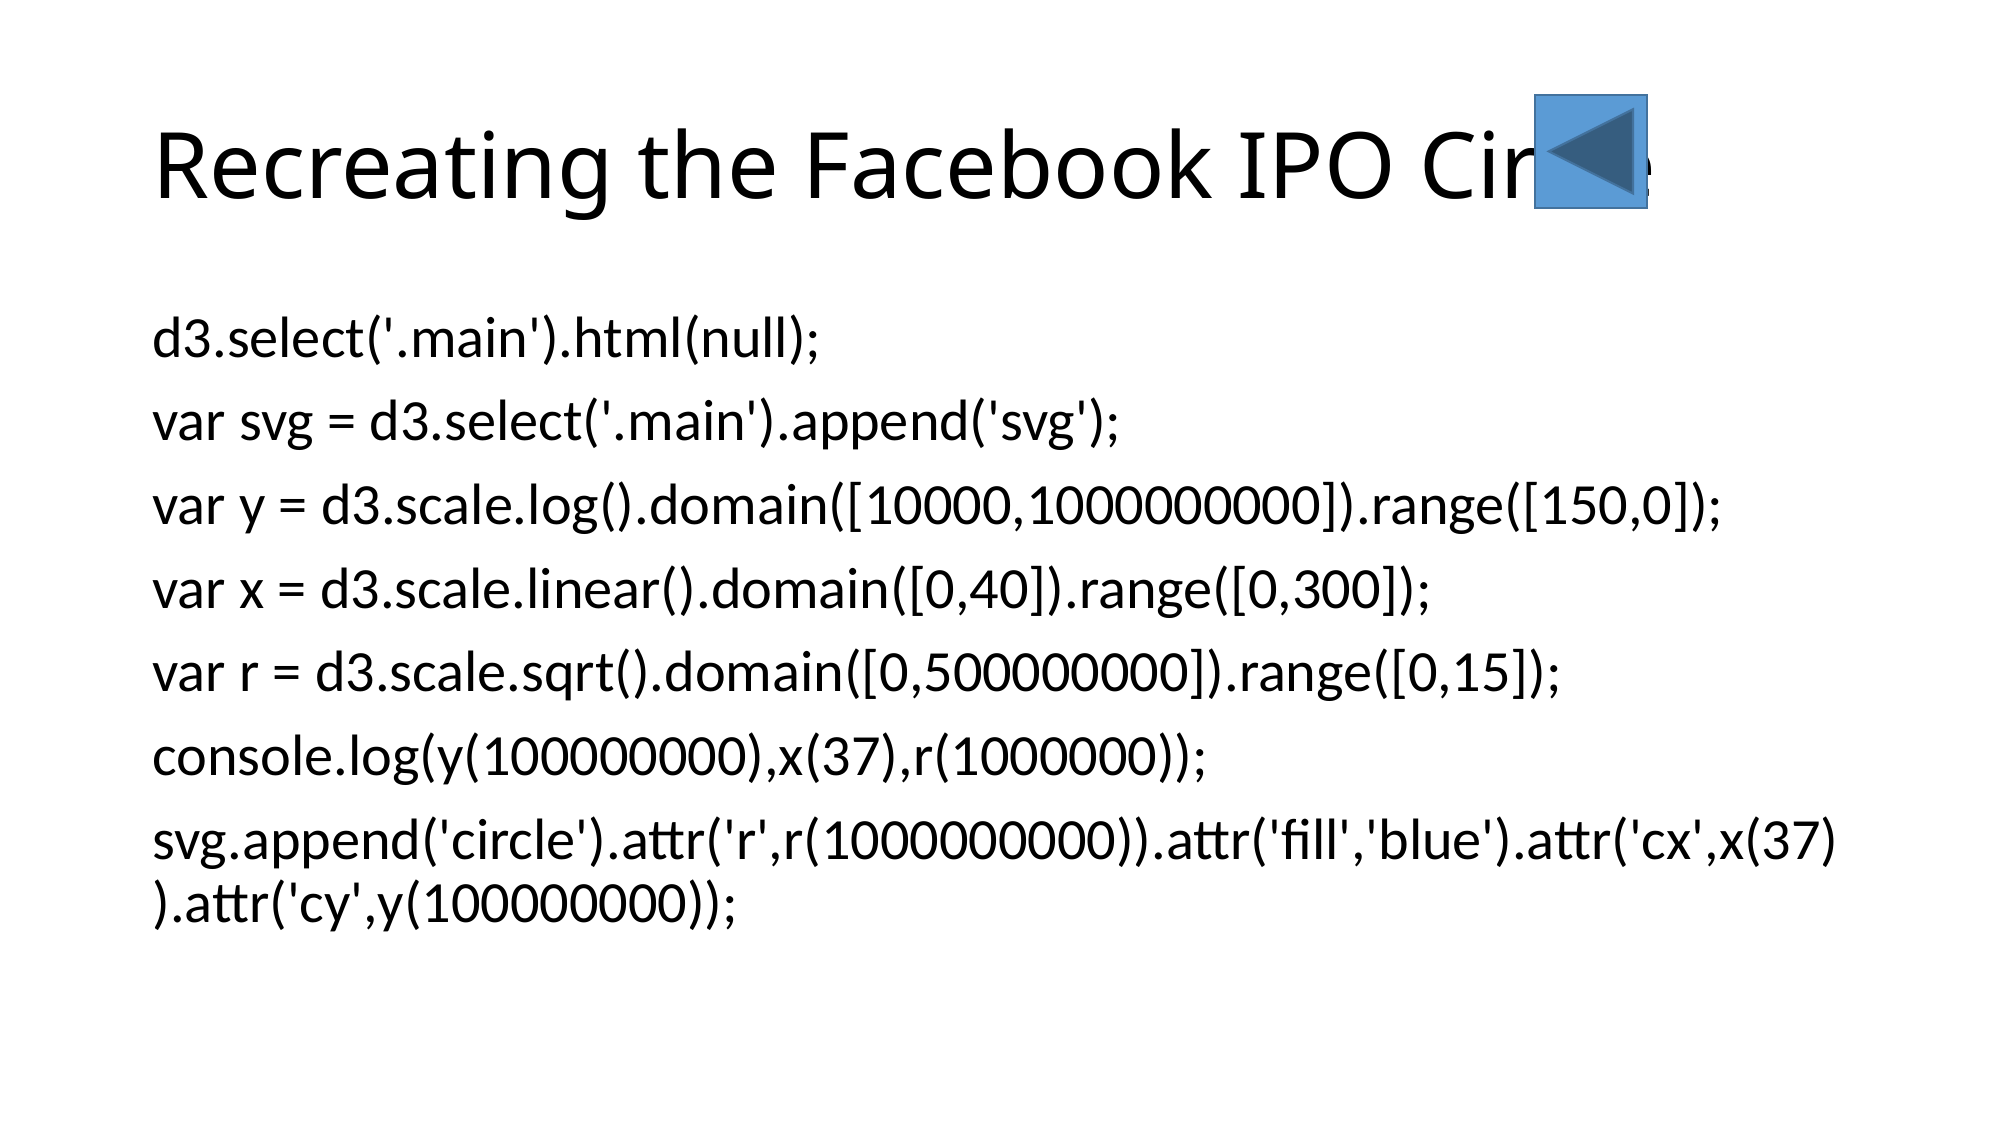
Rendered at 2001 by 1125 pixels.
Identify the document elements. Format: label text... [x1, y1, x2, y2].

list d3.select('.main').html(null); var svg = d3.select('.main').append('svg'); var y = d3.scale.log().domain([10000,1000000000]).range([150,0]); var x = d3.scale.linear().domain([0,40]).range([0,300]); var r = d3.scale.sqrt().domain([0,500000000]).range([0,15]); console.log(y(100000000),x(37),r(1000000)); svg.append('circle').attr('r',r(1000000000)).attr('fill','blue').attr('cx',x(37)).attr('cy',y(100000000)); [137, 299, 1863, 1014]
text_box [1534, 94, 1648, 209]
title Recreating the Facebook IPO Circle [137, 59, 1863, 278]
